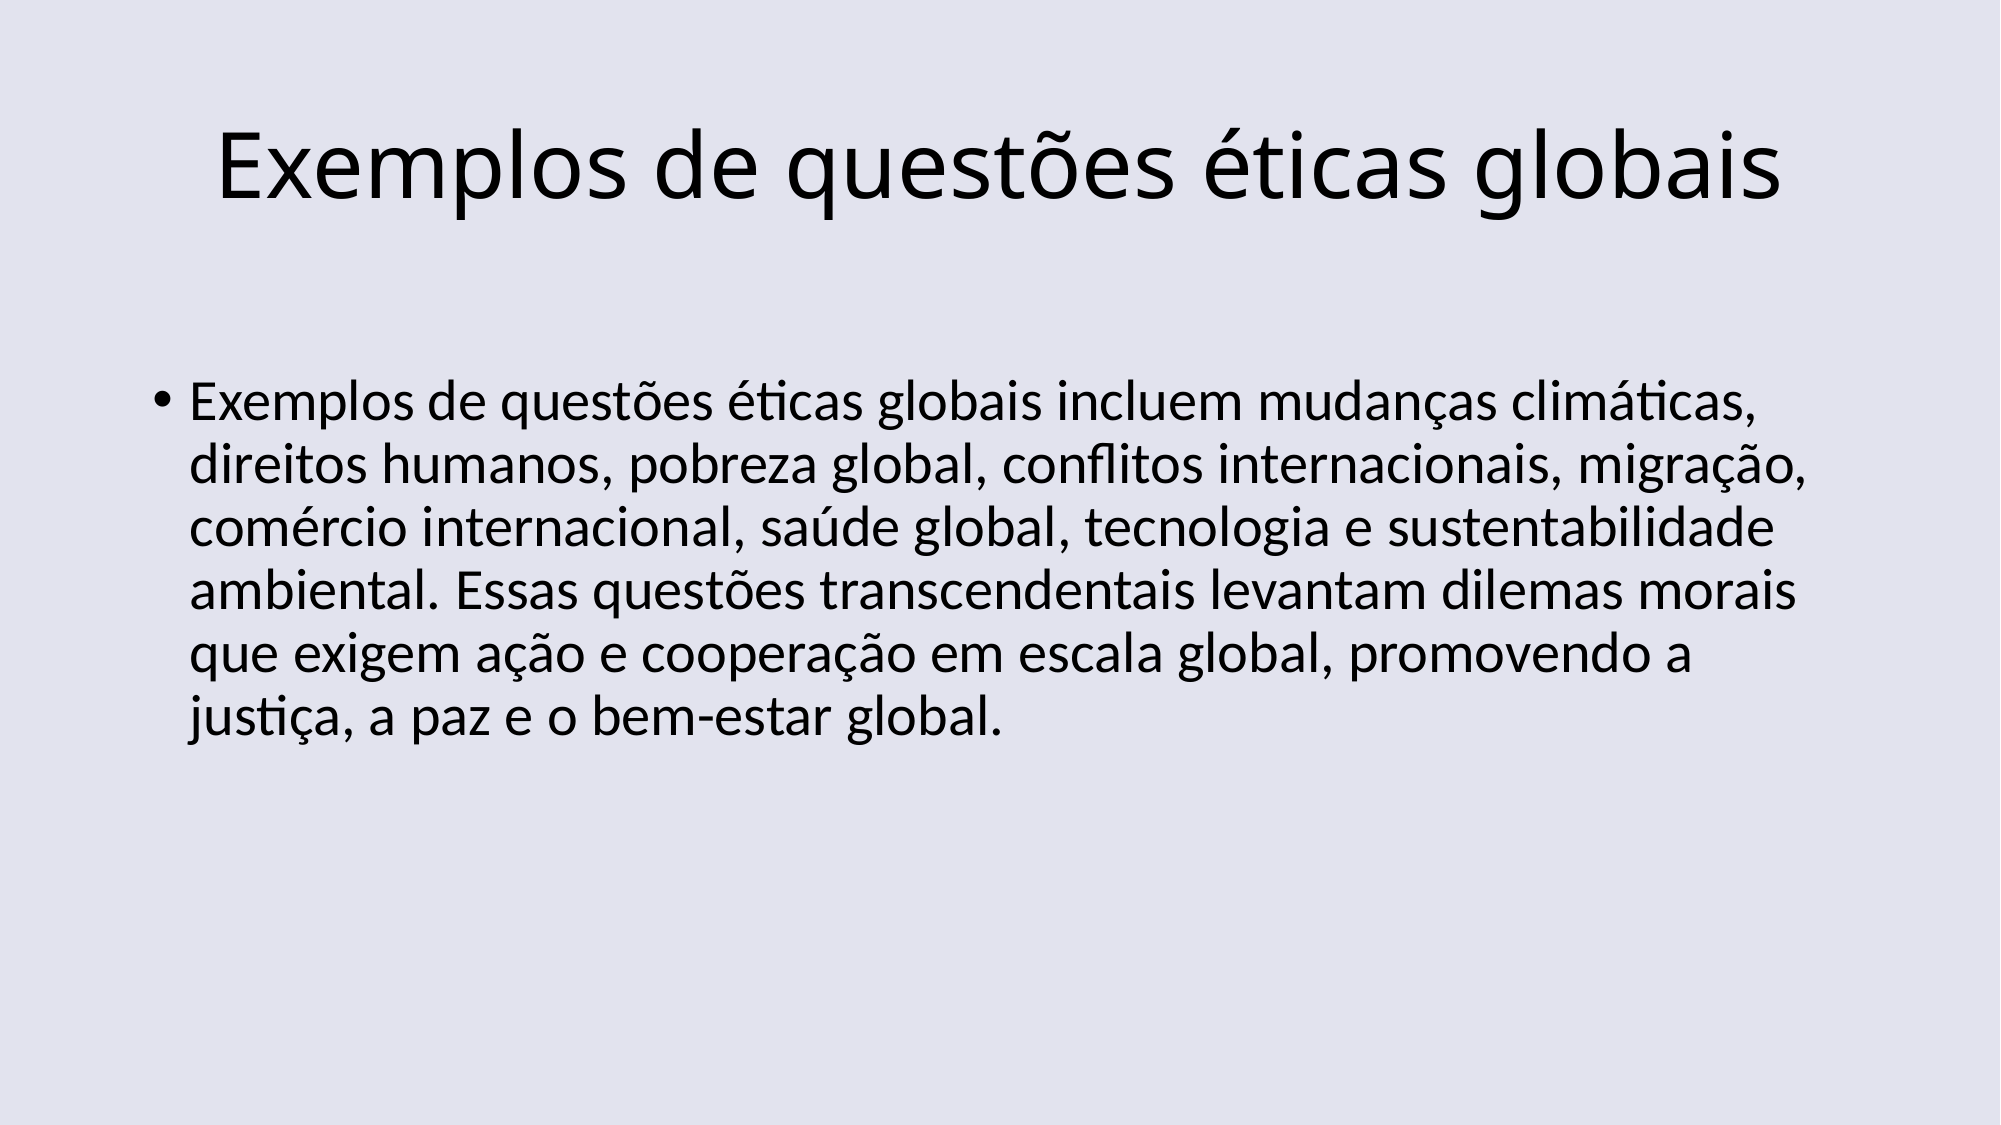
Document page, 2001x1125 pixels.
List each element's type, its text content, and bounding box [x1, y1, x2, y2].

list Exemplos de questões éticas globais incluem mudanças climáticas, direitos humanos, pobreza global, conflitos internacionais, migração, comércio internacional, saúde global, tecnologia e sustentabilidade ambiental. Essas questões transcendentais levantam dilemas morais que exigem ação e cooperação em escala global, promovendo a justiça, a paz e o bem-estar global. [137, 362, 1863, 1014]
title Exemplos de questões éticas globais [137, 59, 1863, 278]
